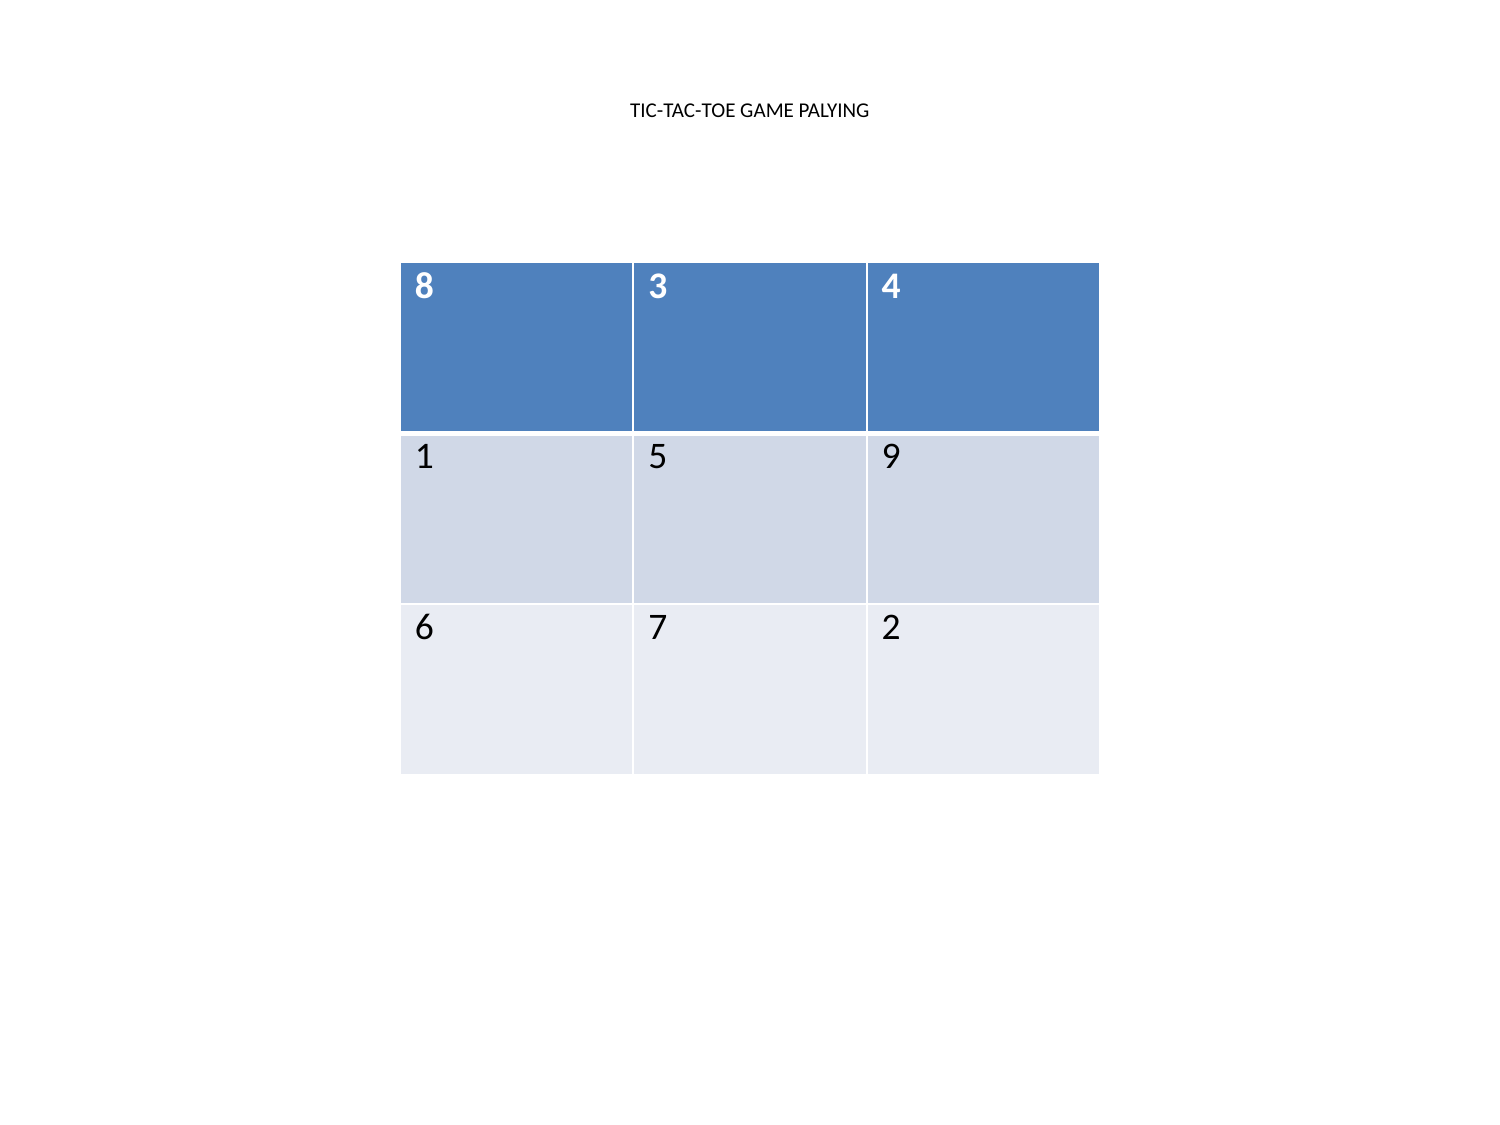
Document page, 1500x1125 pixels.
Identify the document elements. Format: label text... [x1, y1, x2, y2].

table_cell 1 [401, 436, 632, 603]
table_header 8 [401, 263, 632, 431]
table_cell 5 [634, 436, 866, 603]
title TIC-TAC-TOE GAME PALYING [75, 50, 1425, 175]
table_header 4 [868, 263, 1099, 431]
table_cell 6 [401, 605, 632, 774]
table_cell 9 [868, 436, 1099, 603]
table_header 3 [634, 263, 866, 431]
table_cell 2 [868, 605, 1099, 774]
table_cell 7 [634, 605, 866, 774]
